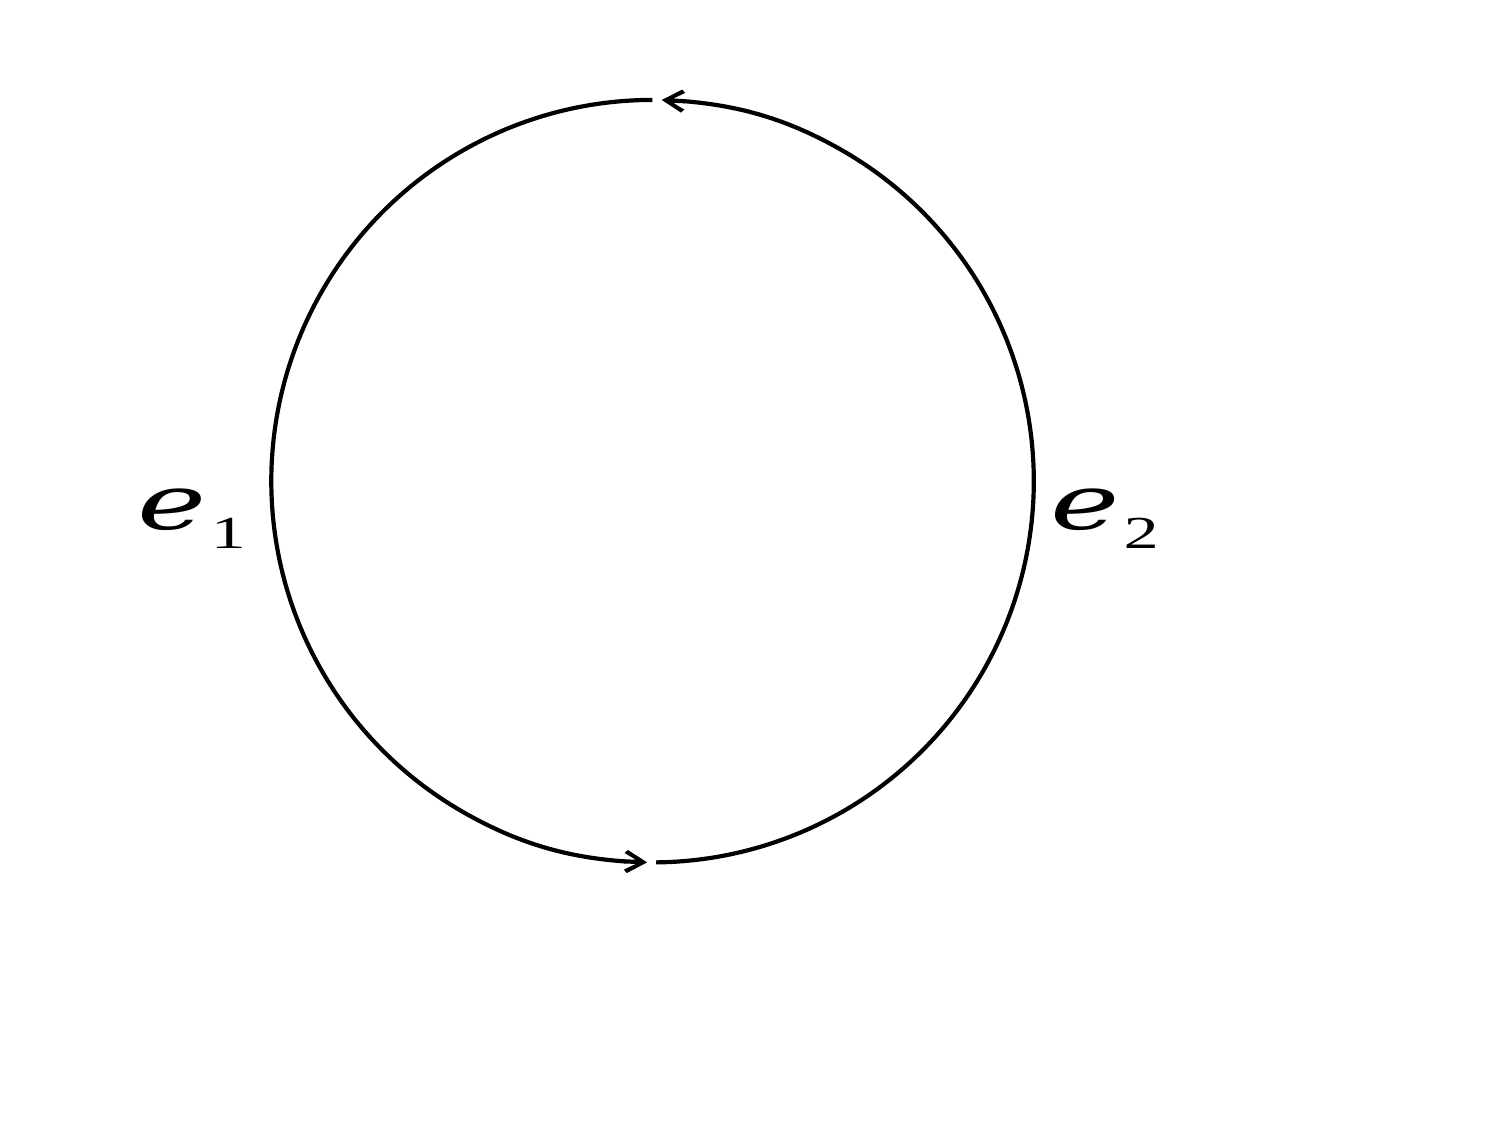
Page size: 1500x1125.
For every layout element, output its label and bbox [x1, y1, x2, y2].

text_box [270, 99, 653, 873]
text_box [652, 89, 1035, 864]
